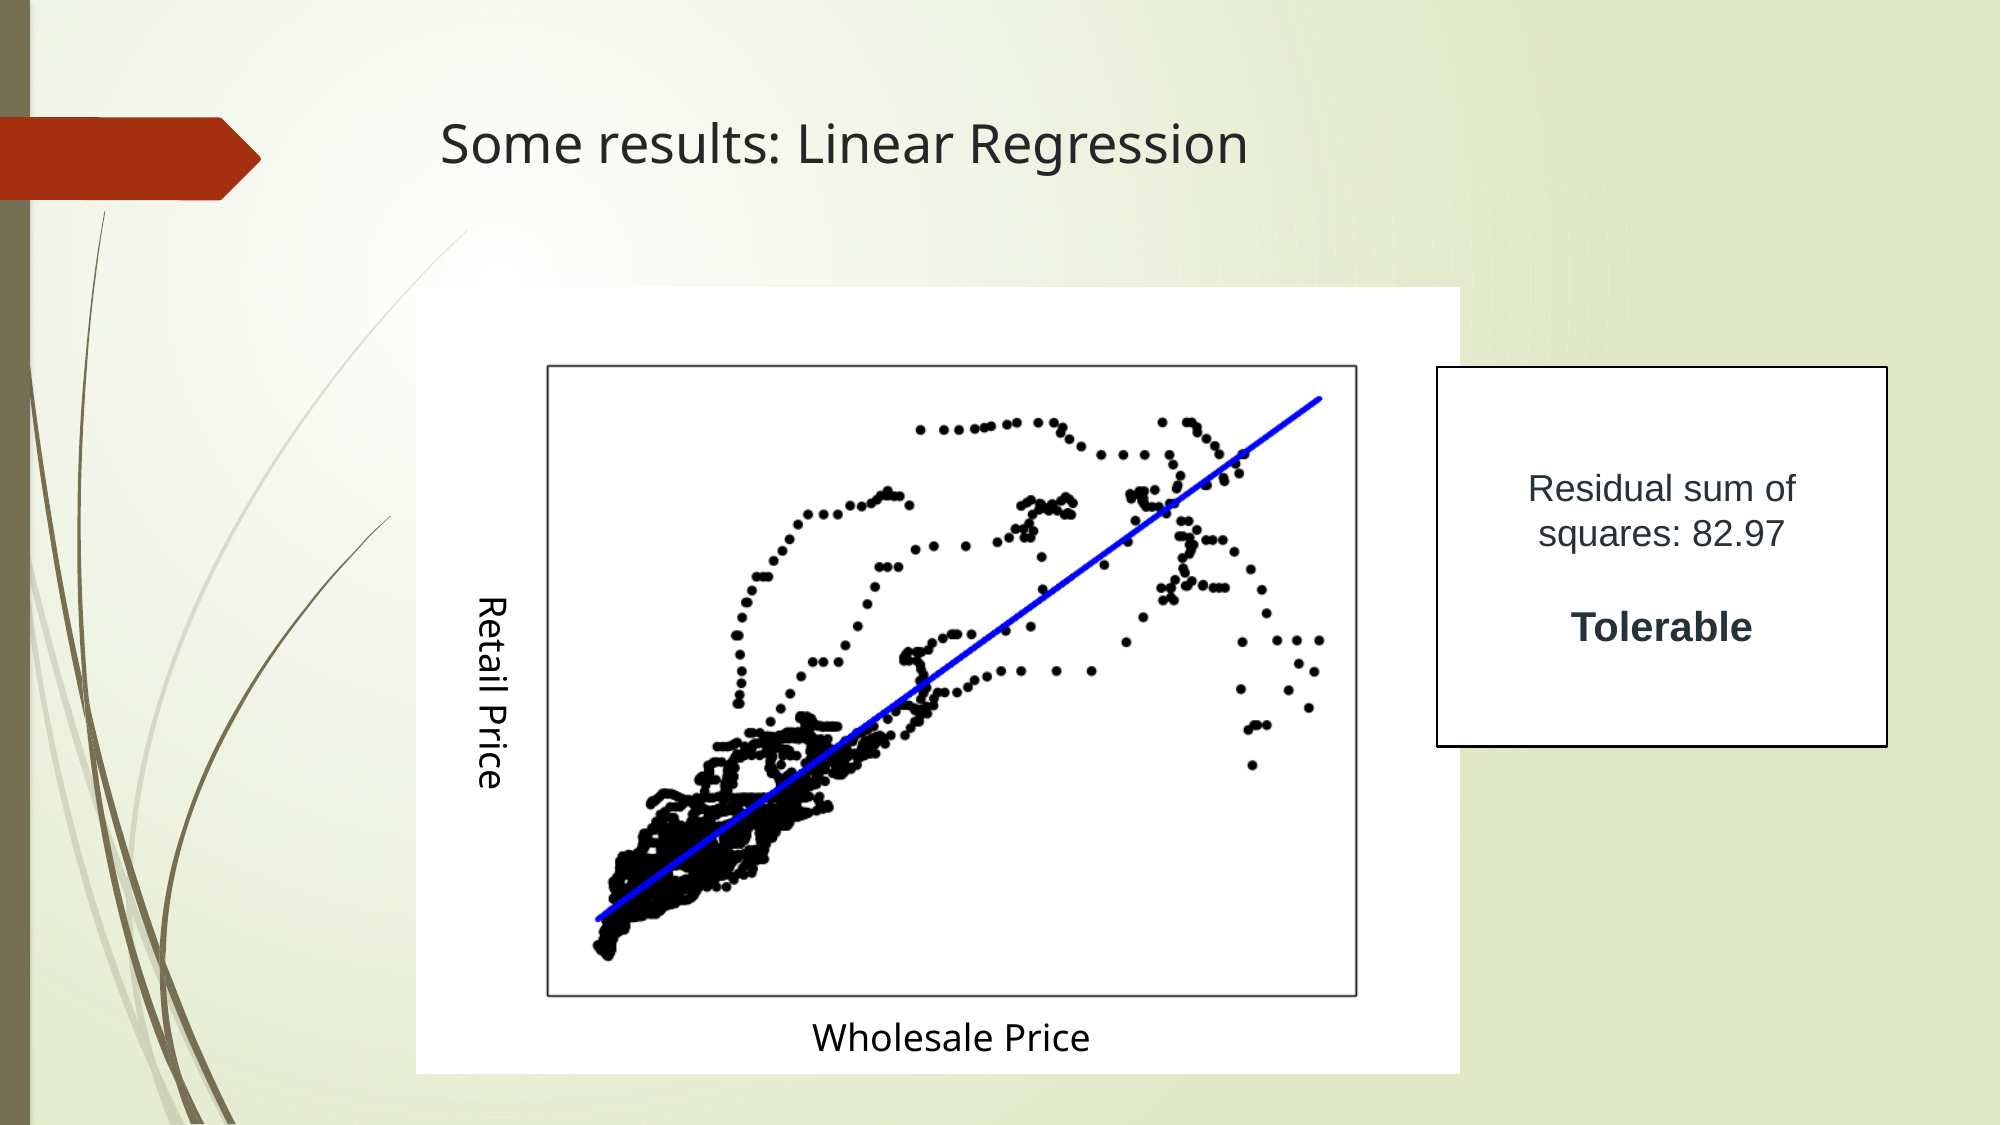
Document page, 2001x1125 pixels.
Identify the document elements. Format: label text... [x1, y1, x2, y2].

title Some results: Linear Regression [425, 102, 1888, 313]
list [416, 287, 1460, 1074]
text_box Residual sum of squares: 82.97 Tolerable [1463, 366, 1888, 748]
